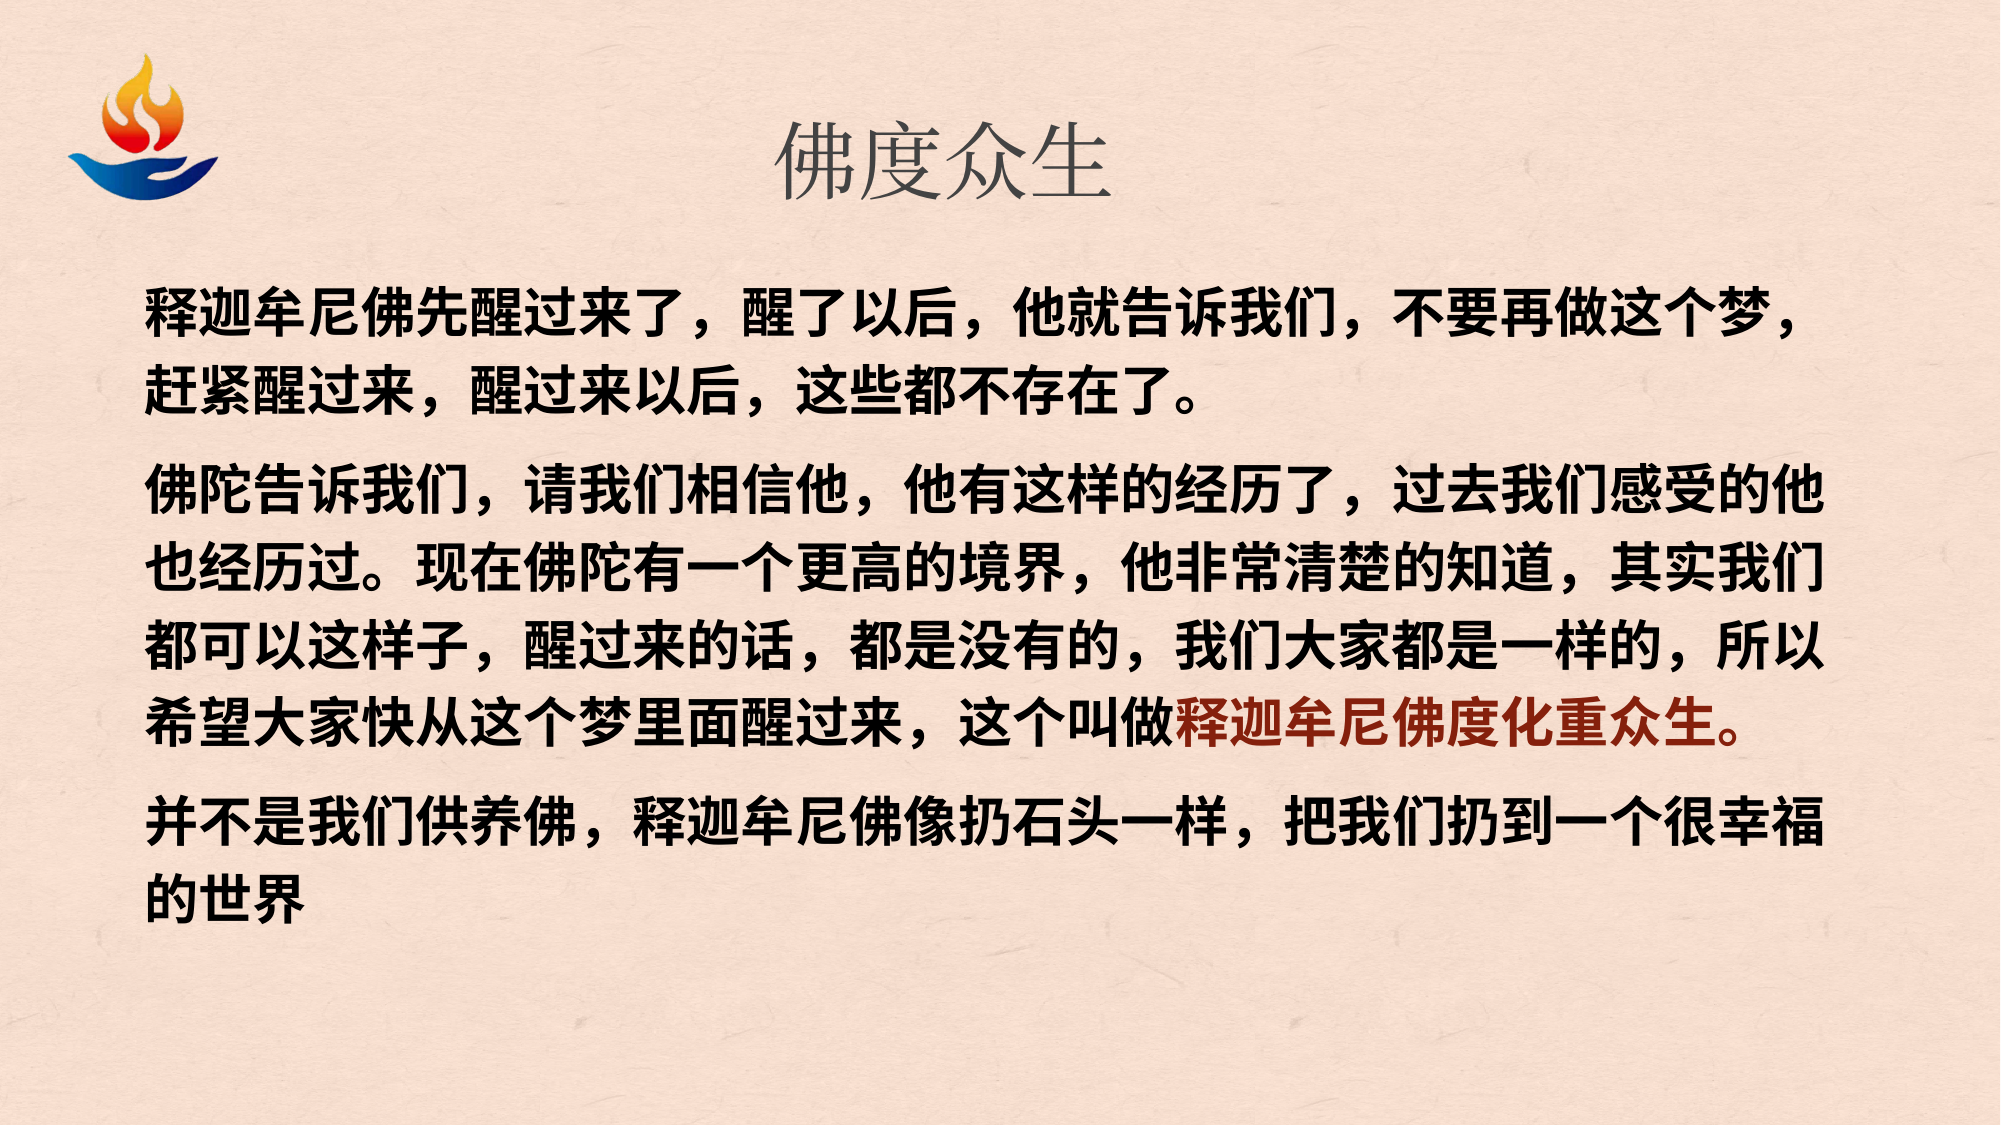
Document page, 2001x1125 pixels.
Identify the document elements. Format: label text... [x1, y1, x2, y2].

text_box 佛度众生 [757, 93, 1251, 258]
picture [0, 0, 2001, 1125]
list 释迦牟尼佛先醒过来了，醒了以后，他就告诉我们，不要再做这个梦，赶紧醒过来，醒过来以后，这些都不存在了。 佛陀告诉我们，请我们相信他，他有这样的经历了，过去我们感受的他也经历过。现在佛陀有一个更高的境界，他非常清楚的知道，其实我们都可以这样子，醒过来的话，都是没有的，我们大家都是一样的，所以希望大家快从这个梦里面醒过来，这个叫做释迦牟尼佛度化重众生。 并不是我们供养佛，释迦牟尼佛像扔石头一样，把我们扔到一个很幸福的世界 [129, 257, 1880, 1099]
